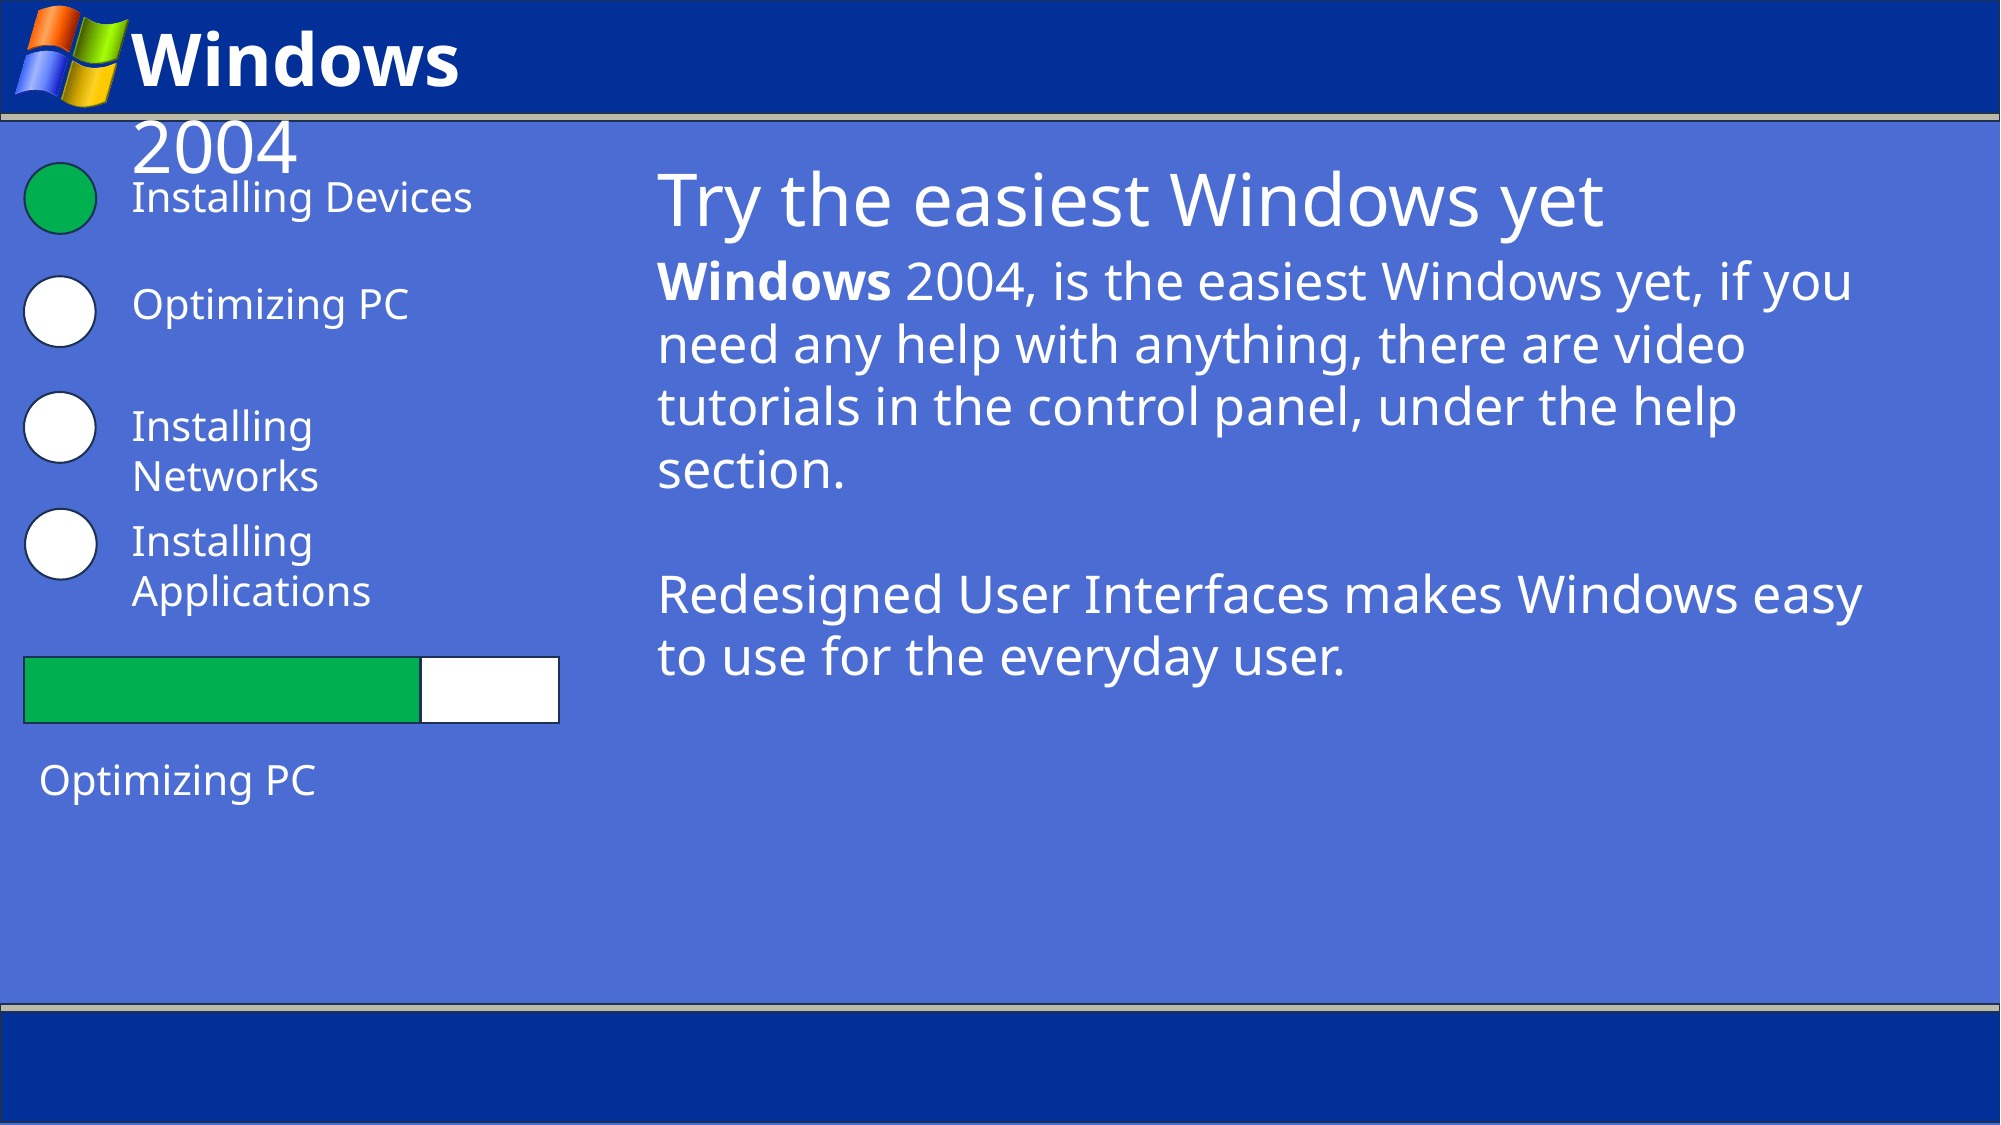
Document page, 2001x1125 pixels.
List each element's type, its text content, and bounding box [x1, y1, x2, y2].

text_box [23, 507, 98, 581]
text_box Windows 2004 [116, 5, 643, 196]
text_box Try the easiest Windows yet [642, 146, 1941, 241]
text_box Optimizing PC [116, 270, 527, 336]
text_box [643, 112, 2000, 122]
picture [11, 0, 132, 114]
text_box Windows 2004, is the easiest Windows yet, if you need any help with anything, there are video tutorials in the control panel, under the help section. Redesigned User Interfaces makes Windows easy to use for the everyday user. [642, 241, 1941, 694]
text_box [23, 161, 98, 235]
text_box [0, 0, 11, 112]
text_box [420, 656, 560, 724]
text_box [0, 112, 116, 122]
text_box [0, 1013, 2000, 1123]
text_box [22, 275, 97, 349]
text_box [132, 0, 2000, 112]
text_box Installing Networks [116, 391, 527, 507]
text_box Installing Devices [116, 163, 527, 228]
text_box Installing Applications [116, 507, 579, 623]
text_box [23, 656, 420, 724]
text_box Optimizing PC [23, 746, 434, 812]
text_box [0, 1003, 2000, 1013]
text_box [22, 390, 97, 464]
